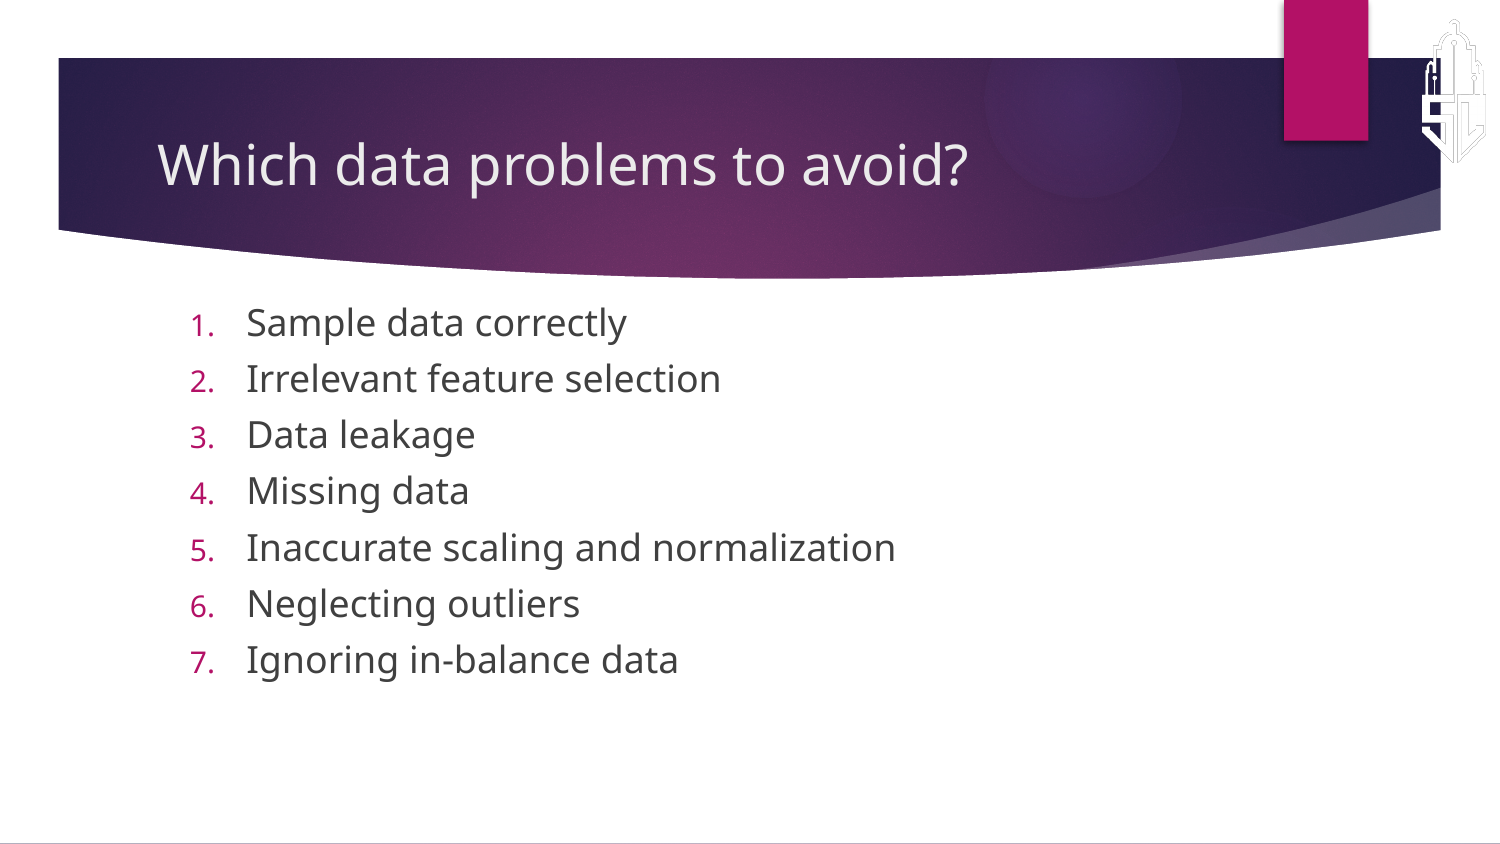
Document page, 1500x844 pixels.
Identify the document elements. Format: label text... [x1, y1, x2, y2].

list Sample data correctly Irrelevant feature selection Data leakage Missing data Inaccurate scaling and normalization Neglecting outliers Ignoring in-balance data [174, 296, 1351, 774]
picture [1422, 19, 1486, 163]
title Which data problems to avoid? [142, 119, 1220, 207]
